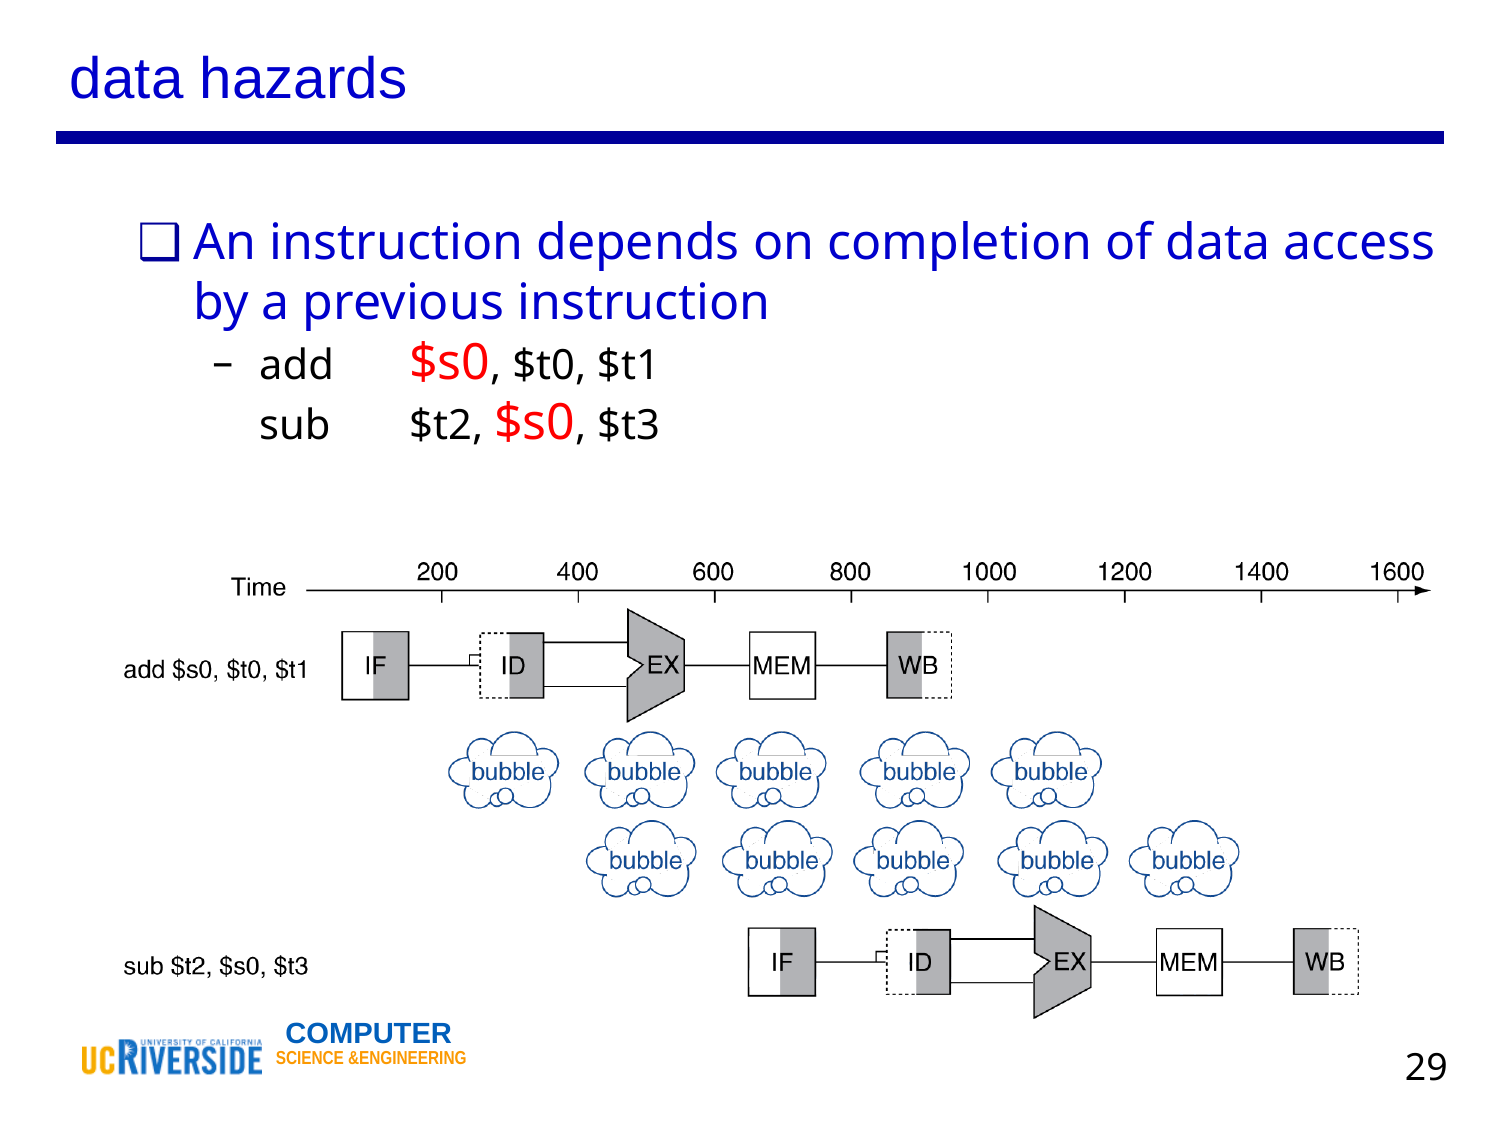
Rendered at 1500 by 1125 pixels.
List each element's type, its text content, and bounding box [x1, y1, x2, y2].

picture [123, 562, 1431, 1019]
picture [82, 1025, 262, 1089]
slide_number ‹#› [1397, 1035, 1457, 1125]
list An instruction depends on completion of data access by a previous instruction add $s0, $t0, $t1 sub $t2, $s0, $t3 [130, 202, 1452, 533]
title data hazards [62, 24, 1313, 125]
